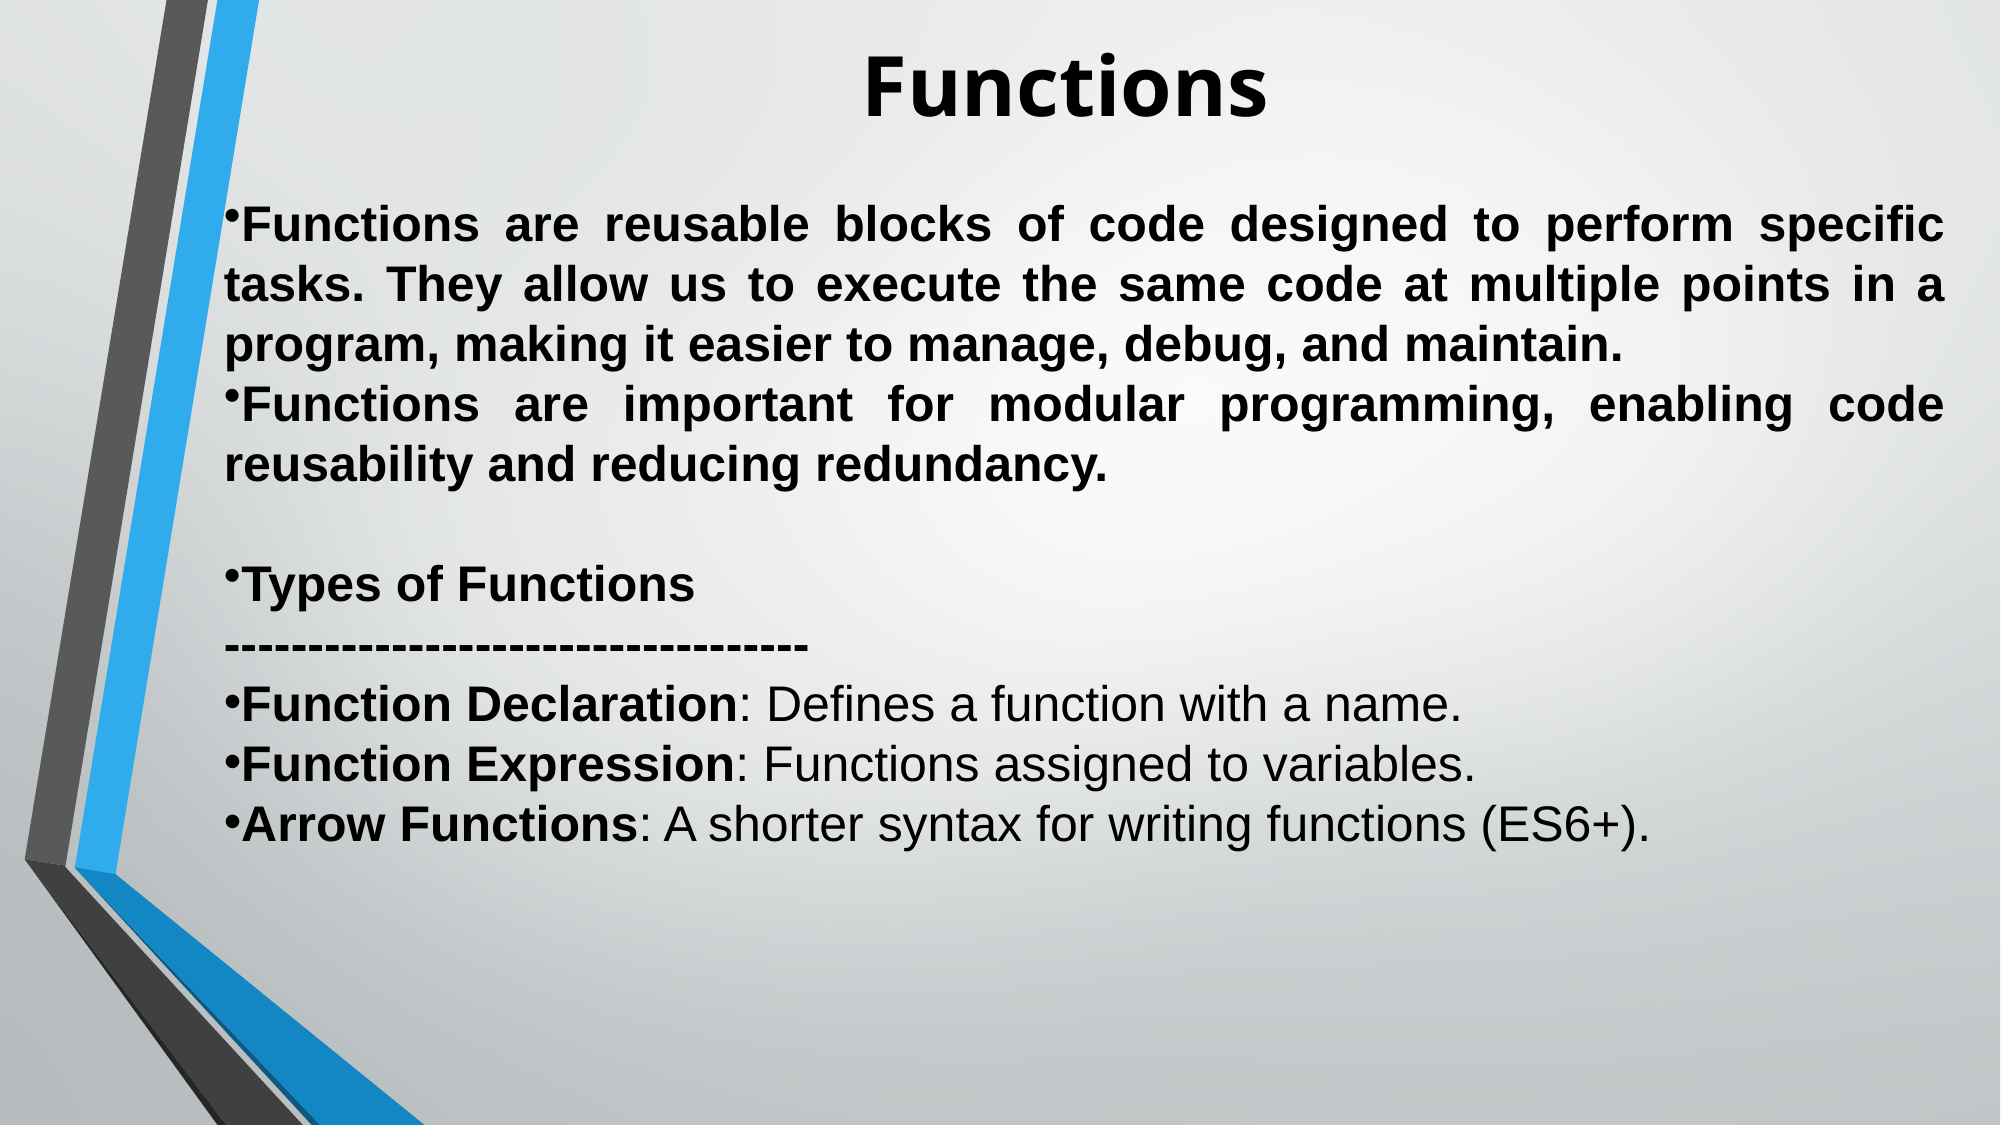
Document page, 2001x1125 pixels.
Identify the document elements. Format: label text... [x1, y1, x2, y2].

list Functions are reusable blocks of code designed to perform specific tasks. They allow us to execute the same code at multiple points in a program, making it easier to manage, debug, and maintain. Functions are important for modular programming, enabling code reusability and reducing redundancy. Types of Functions ----------------------------------- Function Declaration: Defines a function with a name. Function Expression: Functions assigned to variables. Arrow Functions: A shorter syntax for writing functions (ES6+). [208, 183, 1961, 859]
title Functions [243, 19, 1887, 147]
